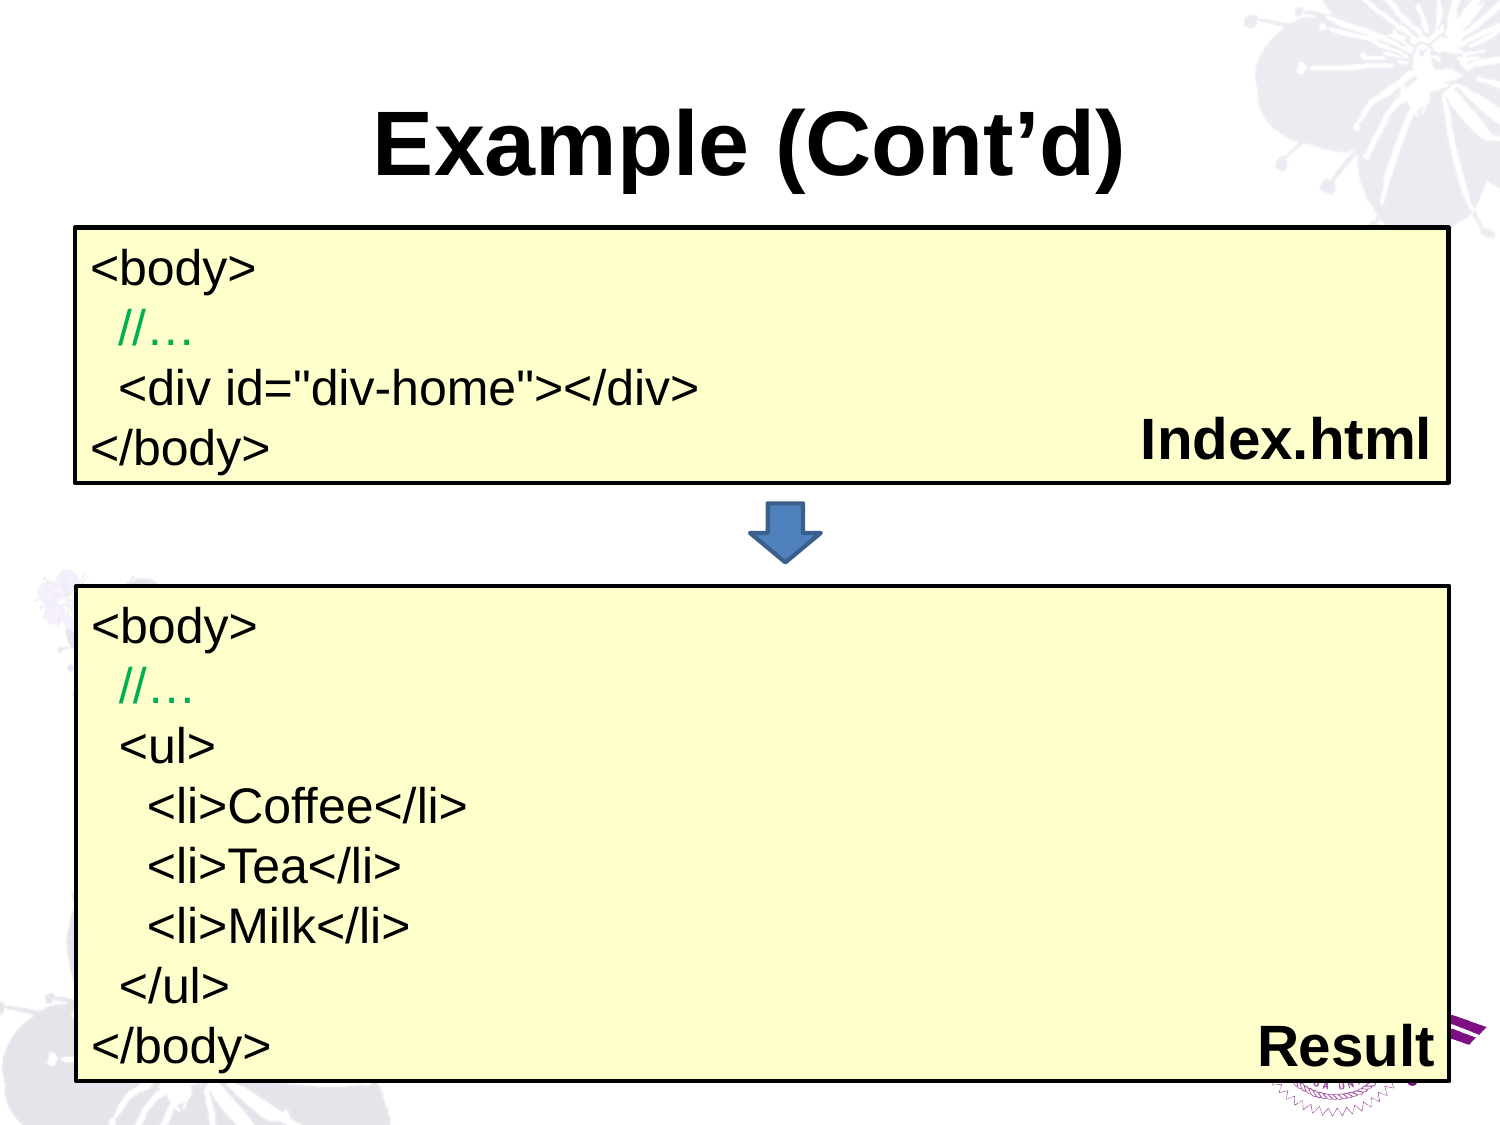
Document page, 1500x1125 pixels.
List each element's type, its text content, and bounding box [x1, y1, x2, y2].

picture [0, 0, 1500, 1125]
text_box [747, 501, 823, 565]
title Example (Cont’d) [75, 45, 1425, 225]
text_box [74, 227, 1449, 486]
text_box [75, 585, 1451, 1087]
